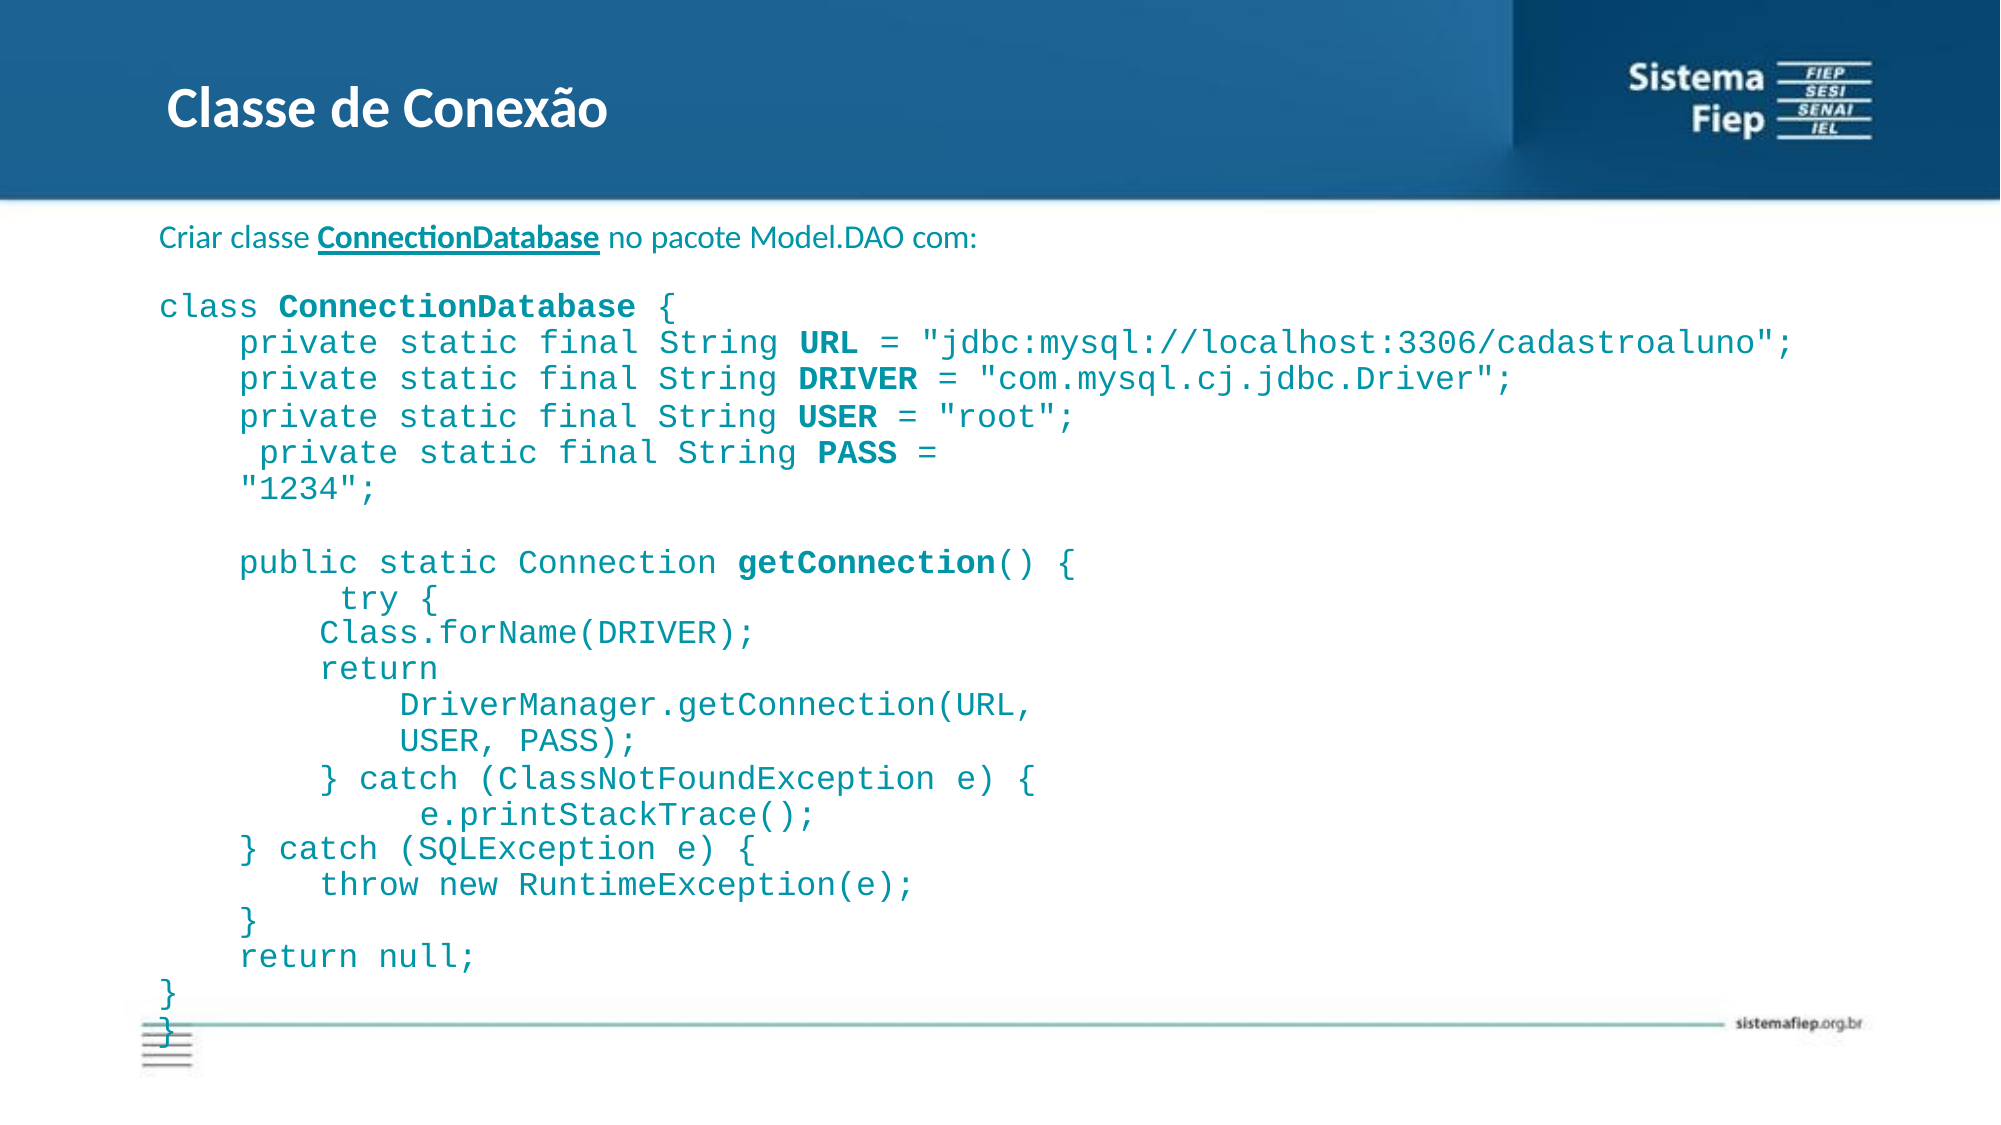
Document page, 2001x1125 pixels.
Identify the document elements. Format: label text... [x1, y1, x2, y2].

picture [0, 0, 2000, 1078]
text_box Criar classe ConnectionDatabase no pacote Model.DAO com: class ConnectionDatabase { private static final String URL = "jdbc:mysql://localhost:3306/cadastroaluno"; private static final String DRIVER = "com.mysql.cj.jdbc.Driver"; private static final String USER = "root"; private static final String PASS = "1234"; public static Connection getConnection() { try { Class.forName(DRIVER); return DriverManager.getConnection(URL, USER, PASS); } catch (ClassNotFoundException e) { e.printStackTrace(); } catch (SQLException e) { throw new RuntimeException(e); } return null; } } [157, 213, 1805, 1048]
title Classe de Conexão [165, 66, 615, 213]
